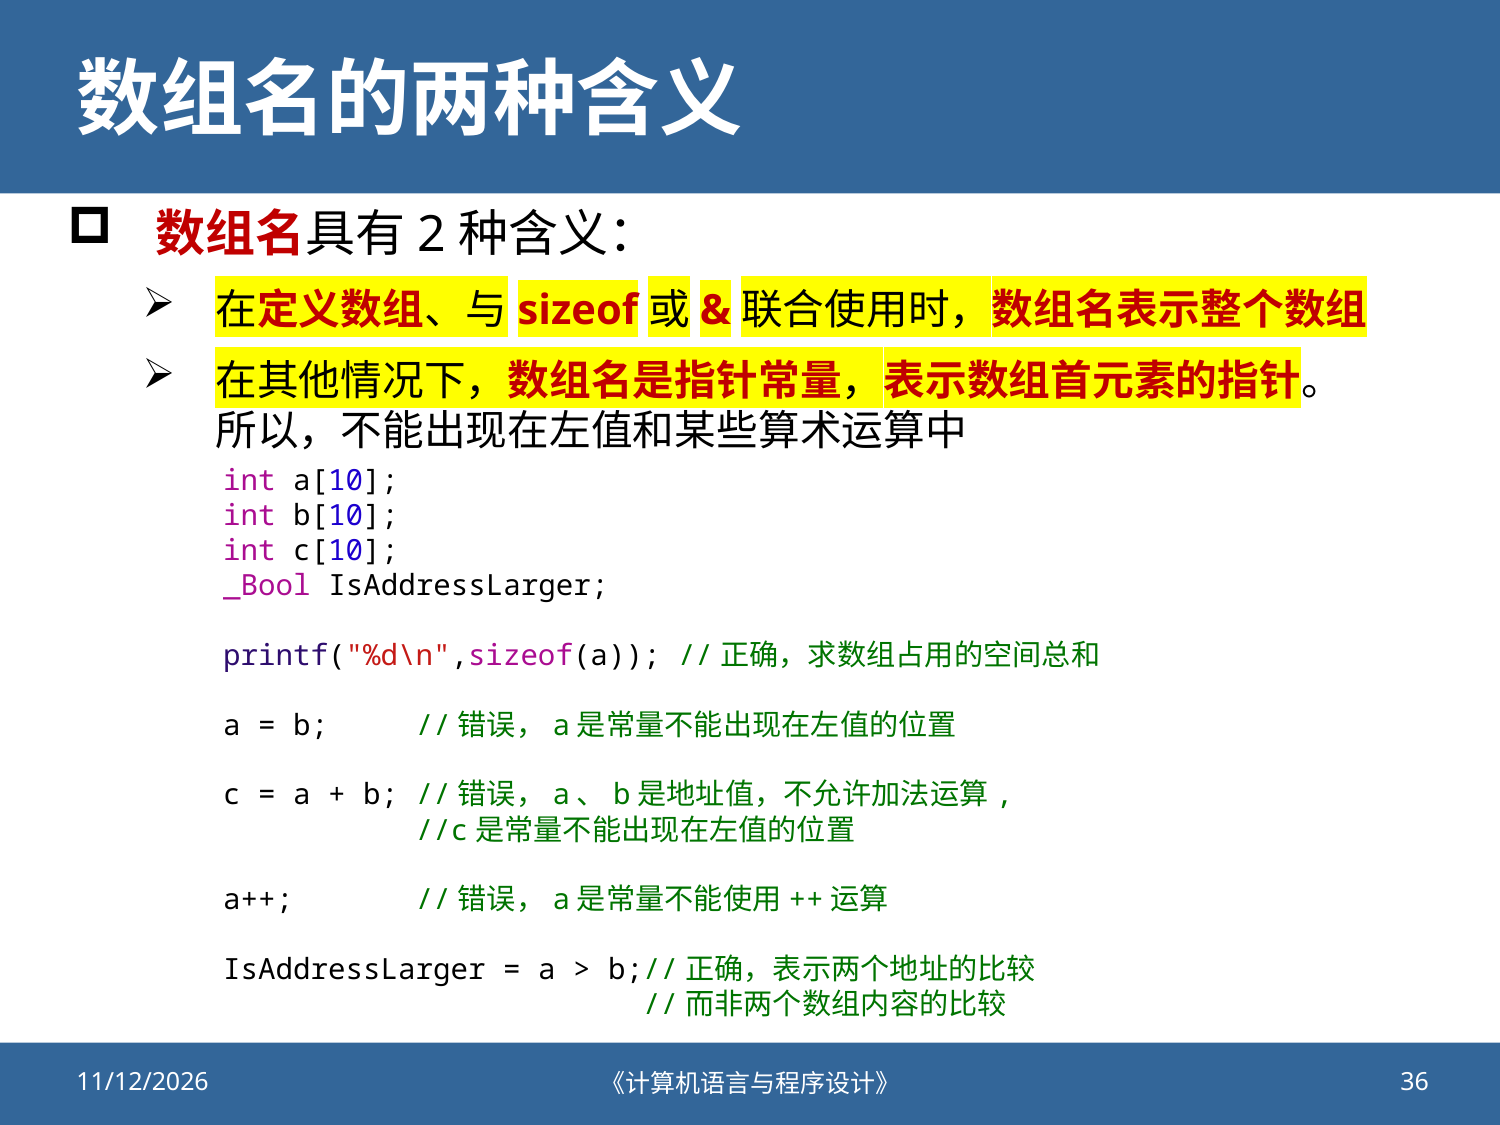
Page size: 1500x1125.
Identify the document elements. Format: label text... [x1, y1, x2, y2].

text_box int a[10]; int b[10]; int c[10]; _Bool IsAddressLarger; printf("%d\n",sizeof(a)); //正确，求数组占用的空间总和 a = b; //错误，a是常量不能出现在左值的位置 c = a + b; //错误，a、b是地址值，不允许加法运算, //c是常量不能出现在左值的位置 a++; //错误，a是常量不能使用++运算 IsAddressLarger = a > b;//正确，表示两个地址的比较 //而非两个数组内容的比较 [138, 453, 1458, 1028]
list 数组名具有2种含义： 在定义数组、与sizeof或&联合使用时，数组名表示整个数组 在其他情况下，数组名是指针常量，表示数组首元素的指针。所以，不能出现在左值和某些算术运算中 [52, 194, 1394, 471]
slide_number 36 [1084, 1052, 1444, 1113]
title 数组名的两种含义 [61, 27, 1441, 177]
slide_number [61, 1052, 422, 1113]
footer 《计算机语言与程序设计》 [480, 1052, 1021, 1113]
